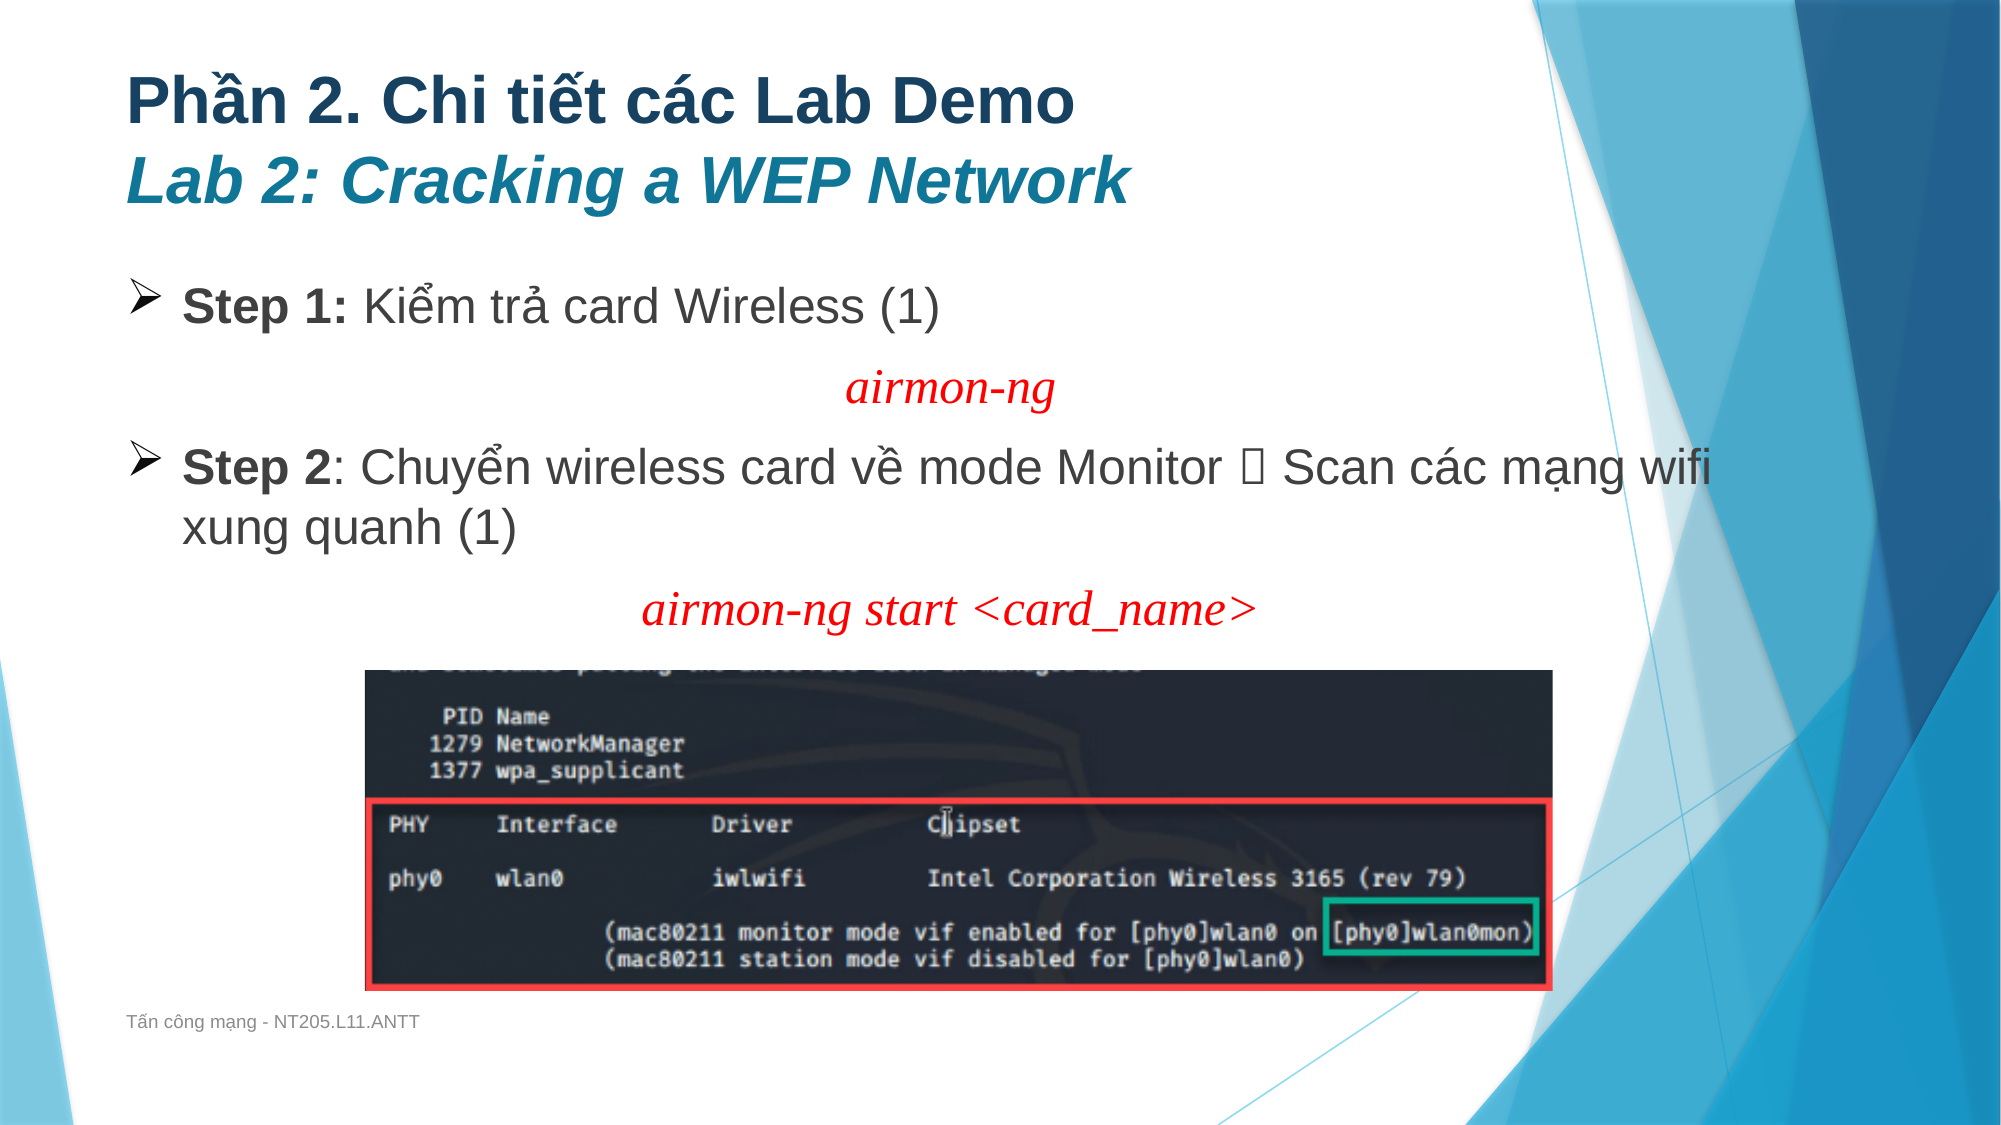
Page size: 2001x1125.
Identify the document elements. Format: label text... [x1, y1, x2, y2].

footer Tấn công mạng - NT205.L11.ANTT [111, 991, 1145, 1051]
picture [364, 670, 1554, 992]
list Step 1: Kiểm trả card Wireless (1) airmon-ng Step 2: Chuyển wireless card về mode Monitor  Scan các mạng wifi xung quanh (1) airmon-ng start <card_name> [111, 265, 1791, 1076]
title Phần 2. Chi tiết các Lab Demo Lab 2: Cracking a WEP Network [111, 49, 1791, 240]
